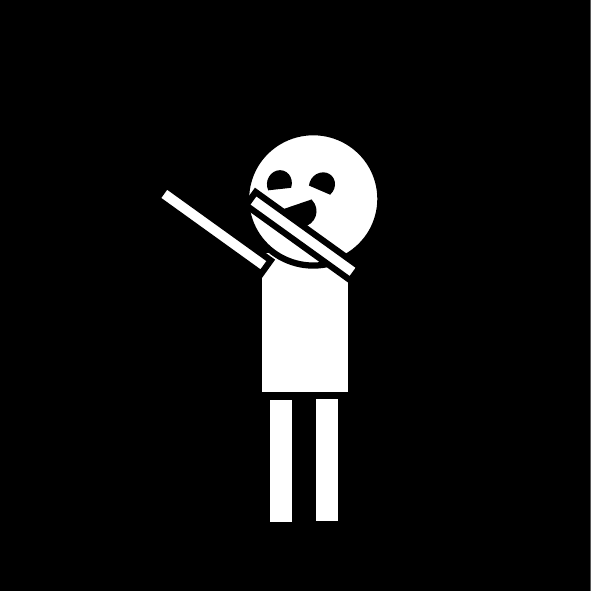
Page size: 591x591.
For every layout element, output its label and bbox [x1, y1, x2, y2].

text_box [266, 170, 292, 191]
text_box [283, 199, 317, 226]
text_box [260, 251, 350, 394]
text_box [308, 172, 336, 195]
text_box [155, 183, 273, 276]
text_box [245, 131, 382, 257]
text_box [244, 190, 362, 282]
text_box [245, 207, 327, 267]
text_box [312, 395, 342, 525]
text_box [266, 396, 296, 527]
